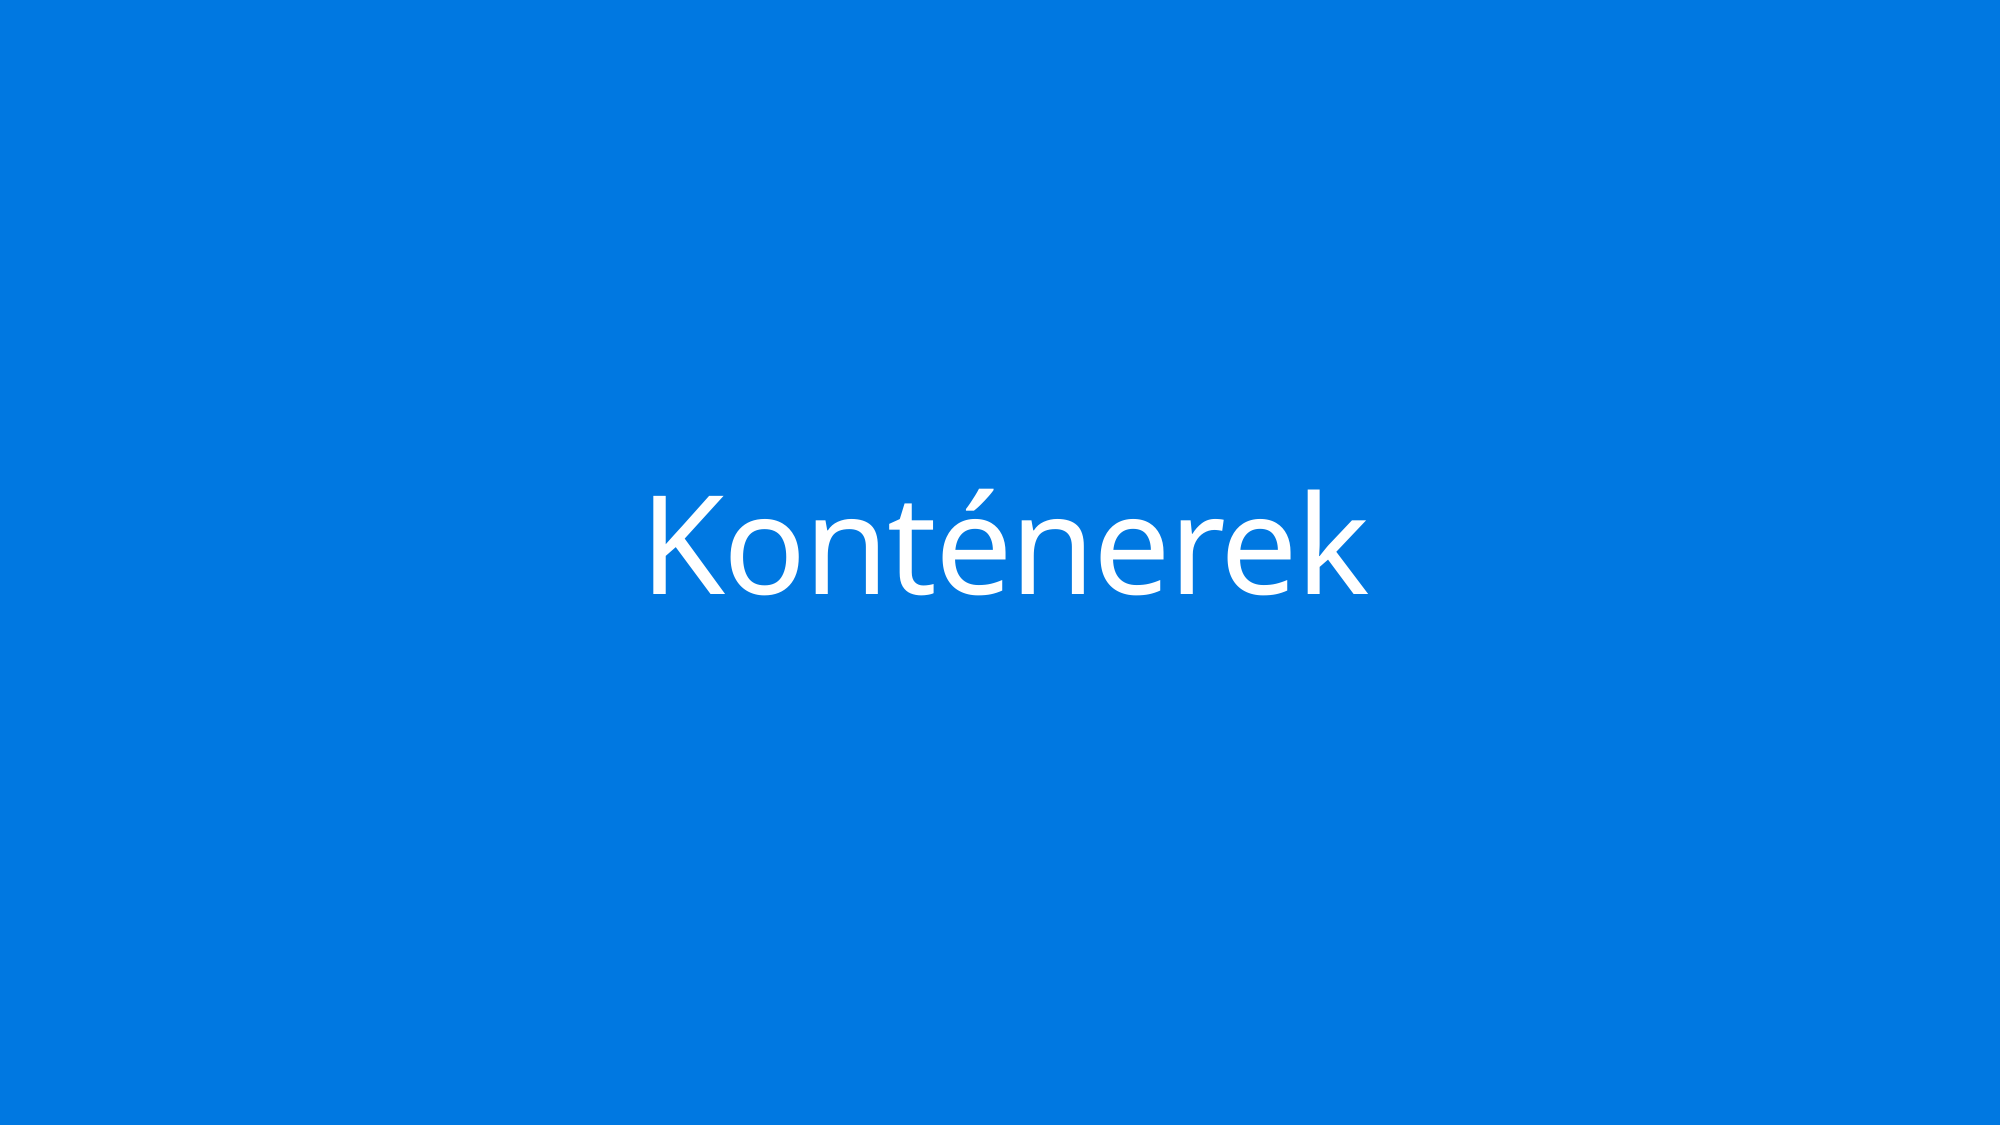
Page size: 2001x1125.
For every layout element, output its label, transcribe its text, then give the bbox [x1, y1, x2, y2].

title Konténerek [126, 444, 1886, 653]
